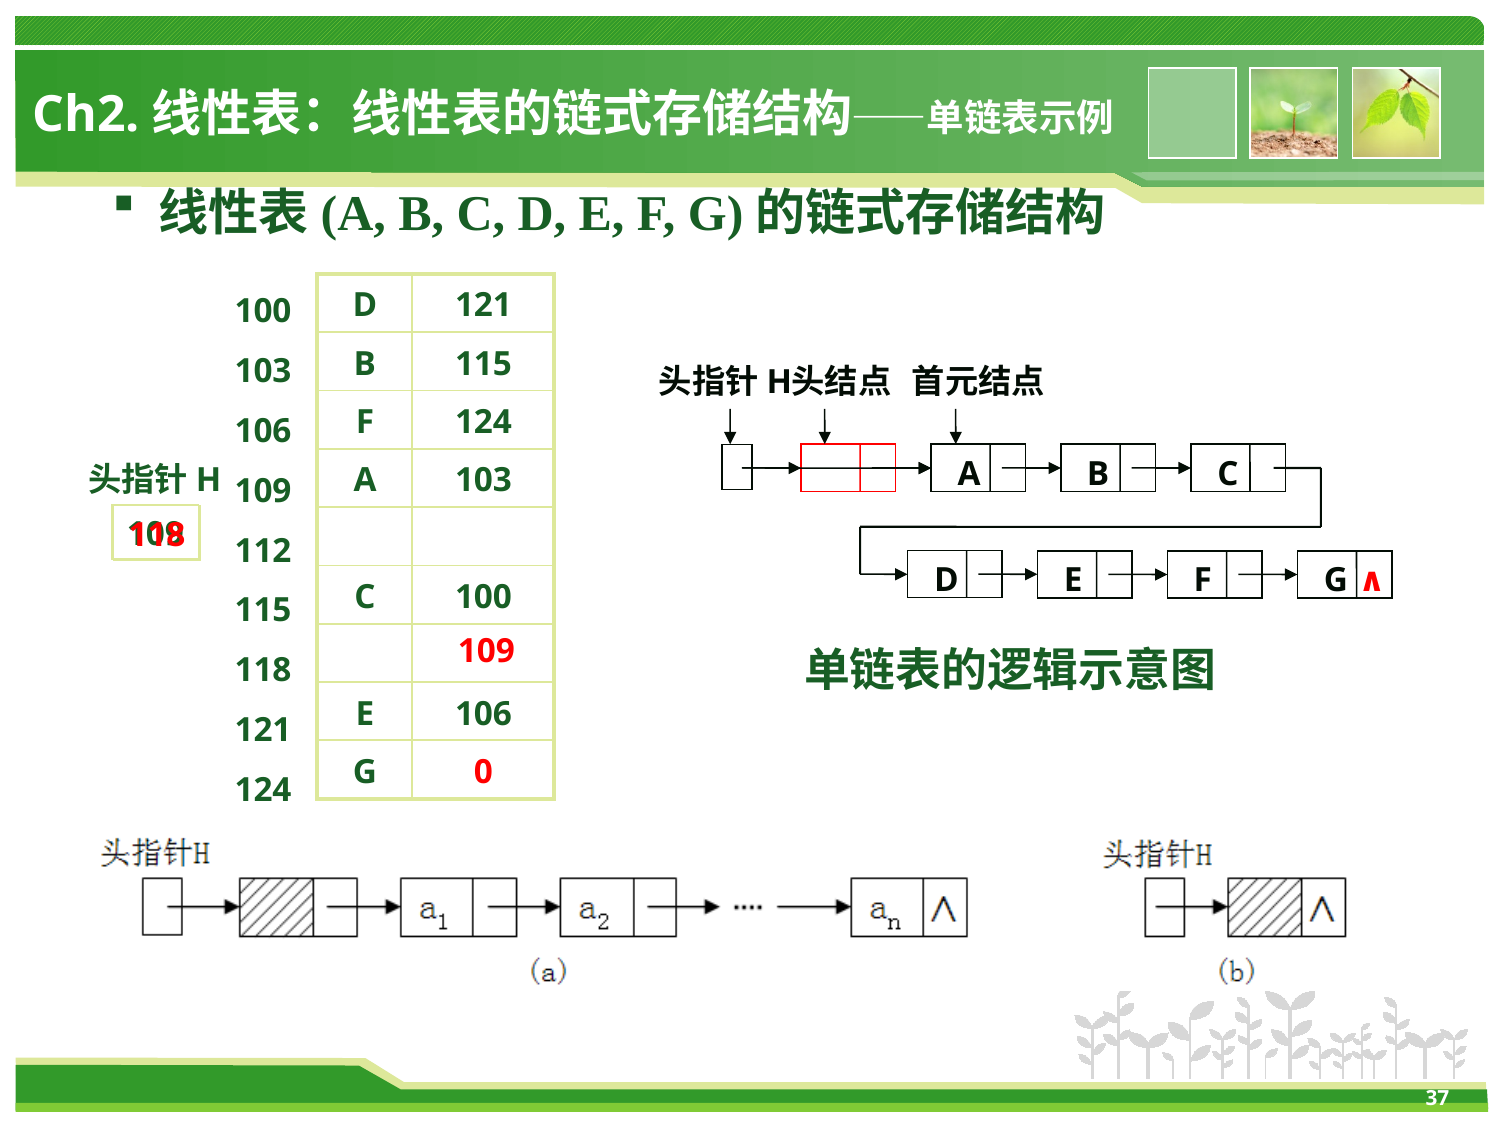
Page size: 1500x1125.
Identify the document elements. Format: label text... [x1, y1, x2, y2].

text_box [1190, 444, 1202, 492]
text_box [1097, 550, 1132, 598]
text_box [949, 408, 962, 445]
text_box 头结点 [776, 352, 897, 408]
text_box ∧ [1343, 550, 1401, 606]
text_box [721, 444, 739, 490]
text_box F [1178, 550, 1227, 606]
table_header D [319, 276, 411, 331]
text_box 首元结点 [897, 352, 1060, 408]
table_cell 100 [413, 566, 552, 623]
table_cell G [319, 741, 411, 797]
text_box [996, 444, 1026, 492]
text_box 线性表(A, B, C, D, E, F, G)的链式存储结构 [97, 172, 1456, 248]
table_cell F [319, 391, 411, 448]
text_box [1131, 461, 1190, 475]
table_cell C [319, 566, 411, 623]
text_box [1060, 444, 1072, 492]
text_box [1297, 550, 1309, 598]
text_box G [1309, 550, 1343, 606]
text_box 头指针H [644, 352, 776, 408]
text_box E [1048, 550, 1097, 606]
table_cell [413, 625, 552, 681]
text_box 头指针H [73, 450, 219, 506]
text_box [1001, 461, 1060, 475]
text_box D [919, 550, 974, 606]
text_box C [1202, 444, 1254, 499]
text_box B [1072, 444, 1124, 499]
text_box [1238, 568, 1297, 581]
text_box [861, 568, 908, 581]
text_box [1167, 550, 1178, 598]
table_cell 106 [413, 683, 552, 739]
picture [97, 829, 1359, 992]
table_header 121 [413, 276, 552, 331]
table_cell [319, 625, 411, 681]
text_box [1037, 550, 1048, 598]
text_box 118 [113, 505, 201, 561]
picture [1353, 69, 1439, 157]
table_cell 103 [413, 450, 552, 506]
table_cell B [319, 333, 411, 390]
text_box [934, 444, 942, 492]
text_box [741, 443, 932, 492]
table_cell [413, 508, 552, 565]
text_box [907, 550, 919, 598]
text_box [818, 408, 831, 442]
text_box 100 103 106 109 112 115 118 121 124 [219, 261, 307, 816]
text_box 单链表的逻辑示意图 [789, 633, 1262, 703]
text_box [1108, 568, 1167, 581]
text_box [1254, 444, 1286, 492]
table_cell 0 [413, 741, 552, 797]
picture [1251, 69, 1337, 157]
text_box [974, 550, 1003, 598]
table_cell [319, 508, 411, 565]
table_cell E [319, 683, 411, 739]
text_box [724, 408, 737, 445]
text_box 109 [443, 621, 530, 676]
slide_number 37 [1198, 1077, 1465, 1125]
text_box [1003, 568, 1037, 581]
title Ch2.线性表：线性表的链式存储结构——单链表示例 [17, 42, 1176, 150]
table_cell 124 [413, 391, 552, 448]
table_cell A [319, 450, 411, 506]
text_box [1124, 444, 1156, 492]
table_cell 115 [413, 333, 552, 390]
text_box [1227, 550, 1262, 598]
text_box A [942, 444, 996, 499]
